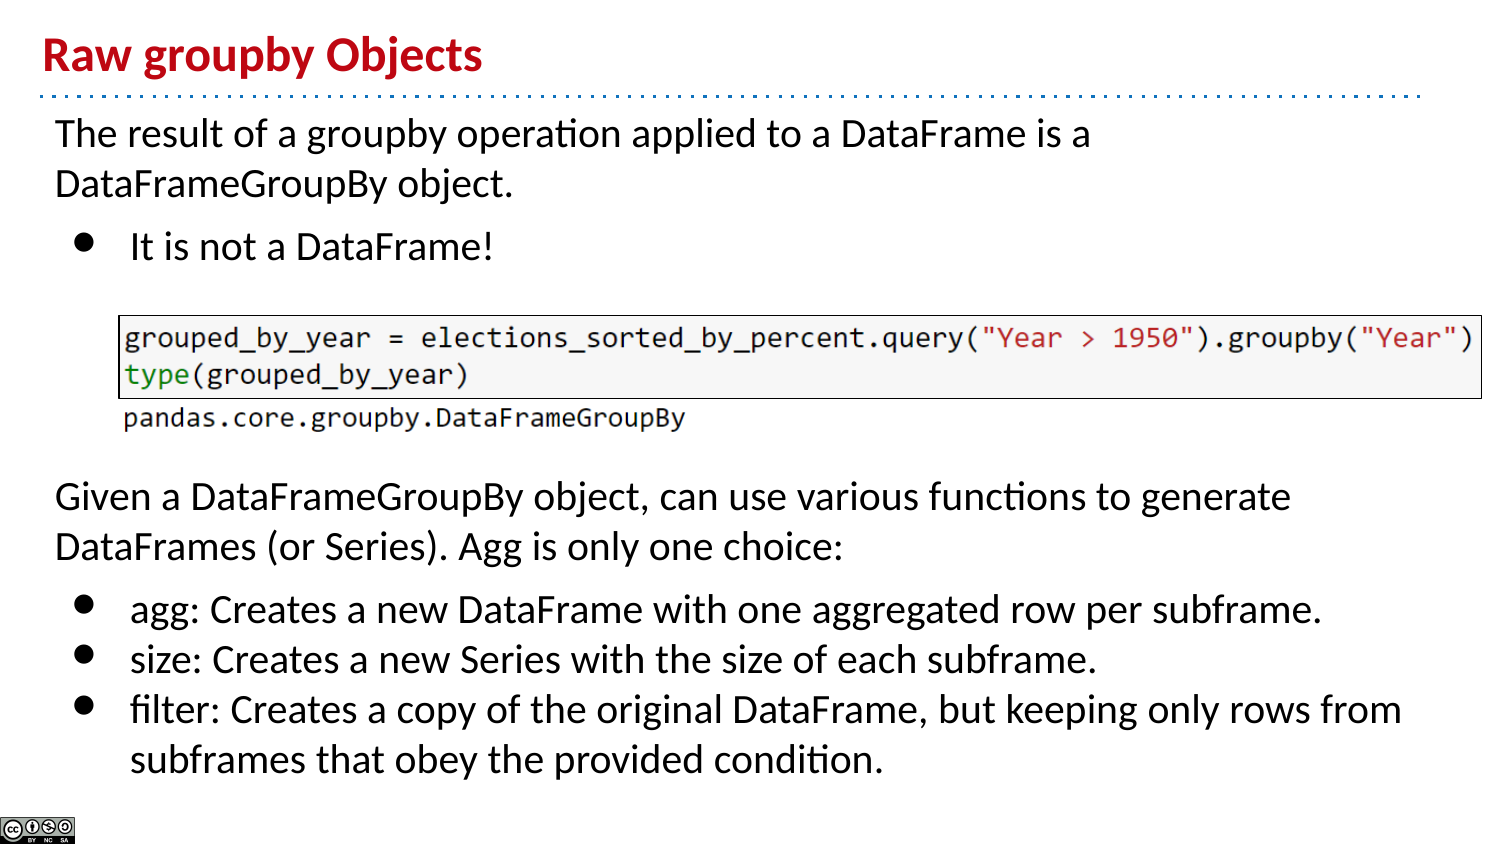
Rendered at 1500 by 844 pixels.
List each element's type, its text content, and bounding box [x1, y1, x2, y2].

title Raw groupby Objects [27, 15, 1378, 97]
picture [119, 315, 1481, 440]
list The result of a groupby operation applied to a DataFrame is a DataFrameGroupBy object. It is not a DataFrame! Given a DataFrameGroupBy object, can use various functions to generate DataFrames (or Series). Agg is only one choice: agg: Creates a new DataFrame with one aggregated row per subframe. size: Creates a new Series with the size of each subframe. filter: Creates a copy of the original DataFrame, but keeping only rows from subframes that obey the provided condition. [39, 91, 1425, 773]
picture [0, 817, 75, 844]
